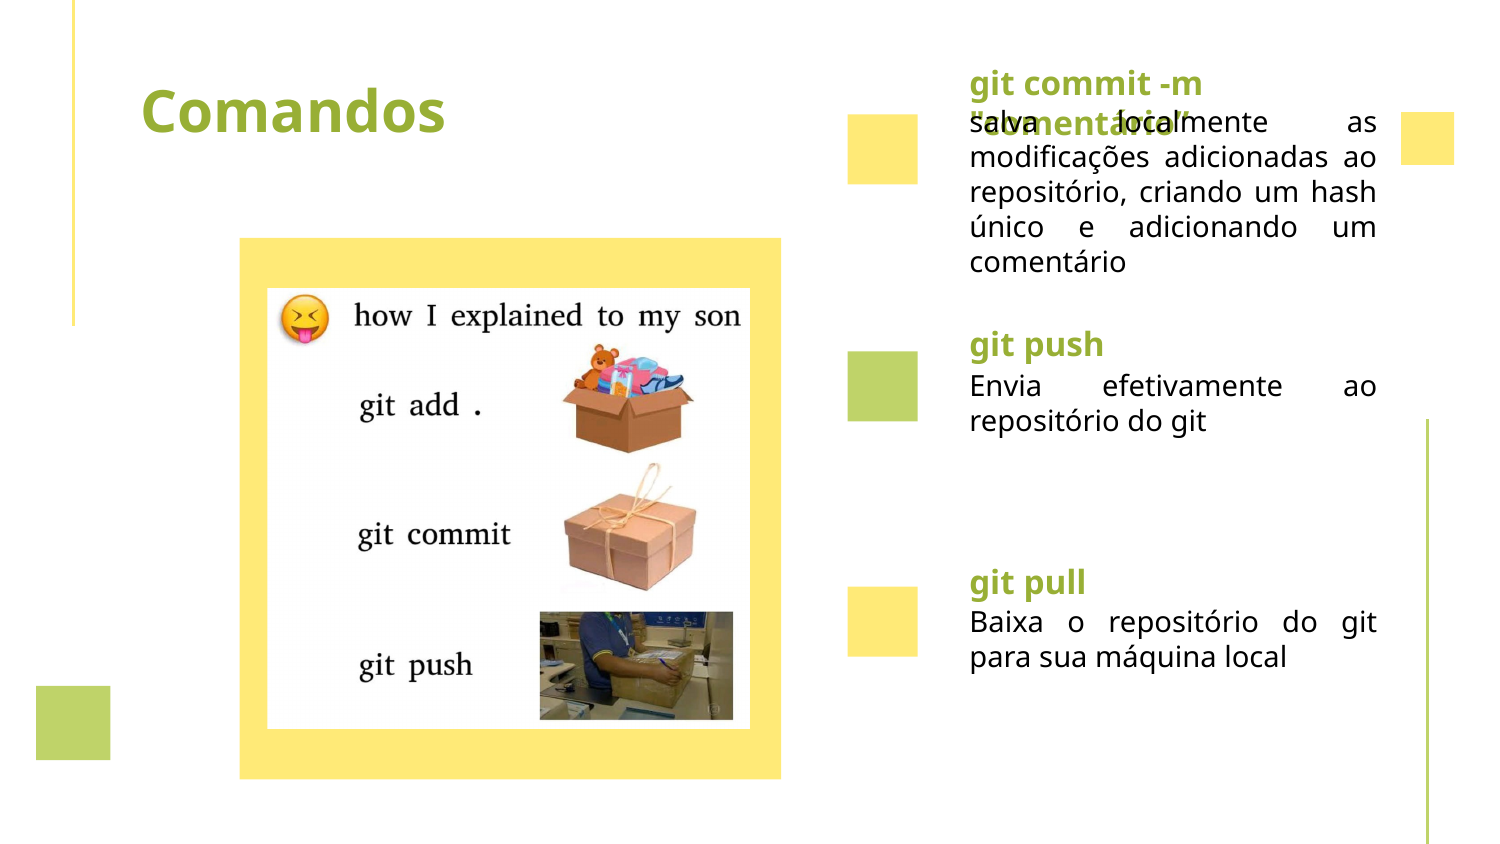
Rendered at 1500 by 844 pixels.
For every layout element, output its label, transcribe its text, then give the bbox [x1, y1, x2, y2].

subtitle git push [954, 308, 1393, 352]
subtitle Envia efetivamente ao repositório do git [954, 352, 1393, 486]
subtitle salva localmente as modificações adicionadas ao repositório, criando um hash único e adicionando um comentário [954, 88, 1393, 253]
text_box [847, 351, 918, 422]
text_box [847, 114, 918, 185]
subtitle Baixa o repositório do git para sua máquina local [954, 588, 1393, 822]
subtitle git pull [954, 545, 1356, 588]
text_box [239, 237, 782, 780]
title Comandos [125, 72, 848, 167]
subtitle git commit -m "comentário” [954, 47, 1393, 88]
text_box [847, 586, 918, 657]
picture [267, 288, 751, 729]
